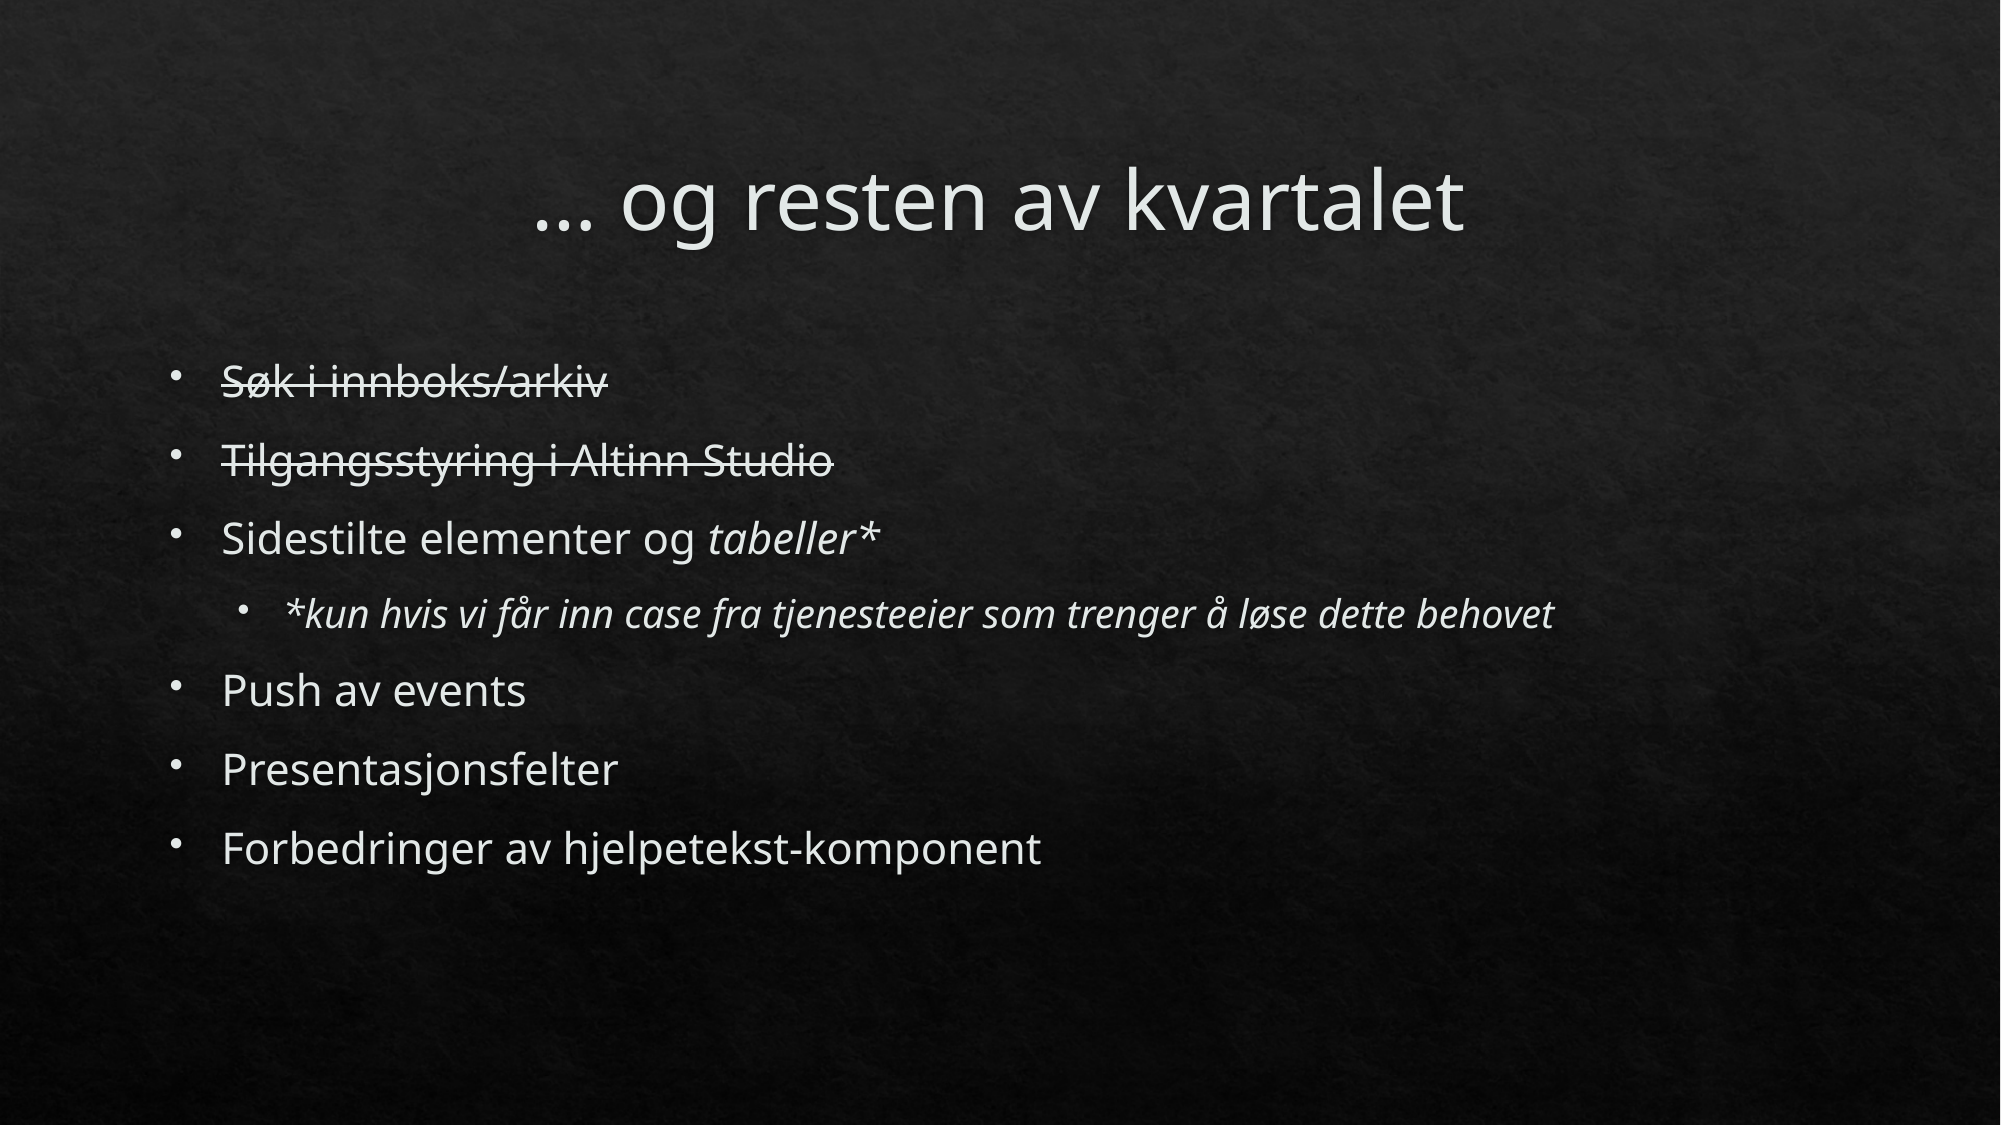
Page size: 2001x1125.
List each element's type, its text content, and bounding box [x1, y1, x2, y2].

title … og resten av kvartalet [149, 99, 1849, 307]
list Søk i innboks/arkiv Tilgangsstyring i Altinn Studio Sidestilte elementer og tabeller* *kun hvis vi får inn case fra tjenesteeier som trenger å løse dette behovet Push av events Presentasjonsfelter Forbedringer av hjelpetekst-komponent [149, 340, 1849, 950]
